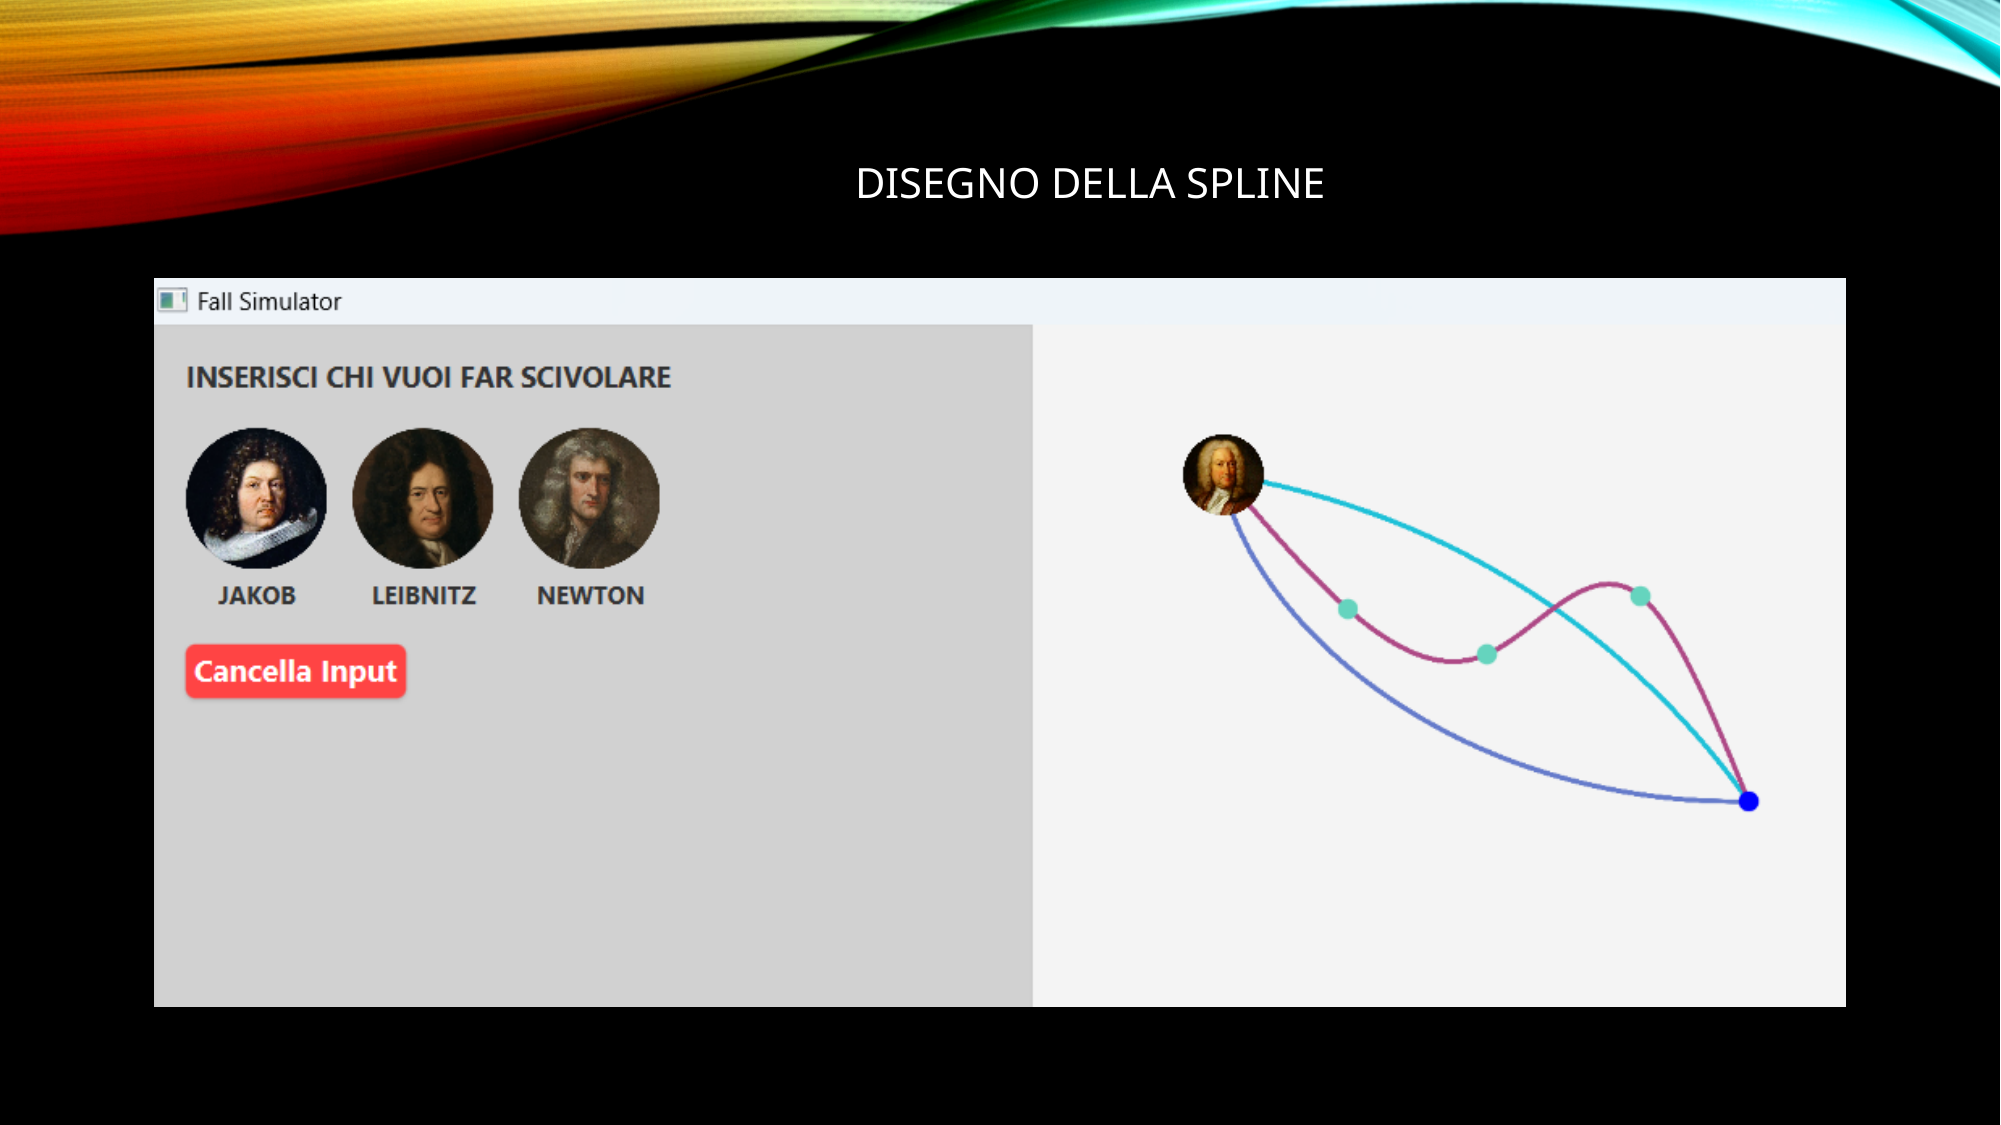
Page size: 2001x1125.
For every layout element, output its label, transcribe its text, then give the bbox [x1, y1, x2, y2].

picture [0, 0, 2000, 237]
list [154, 278, 1846, 1007]
title Disegno della spline [0, 79, 1342, 292]
